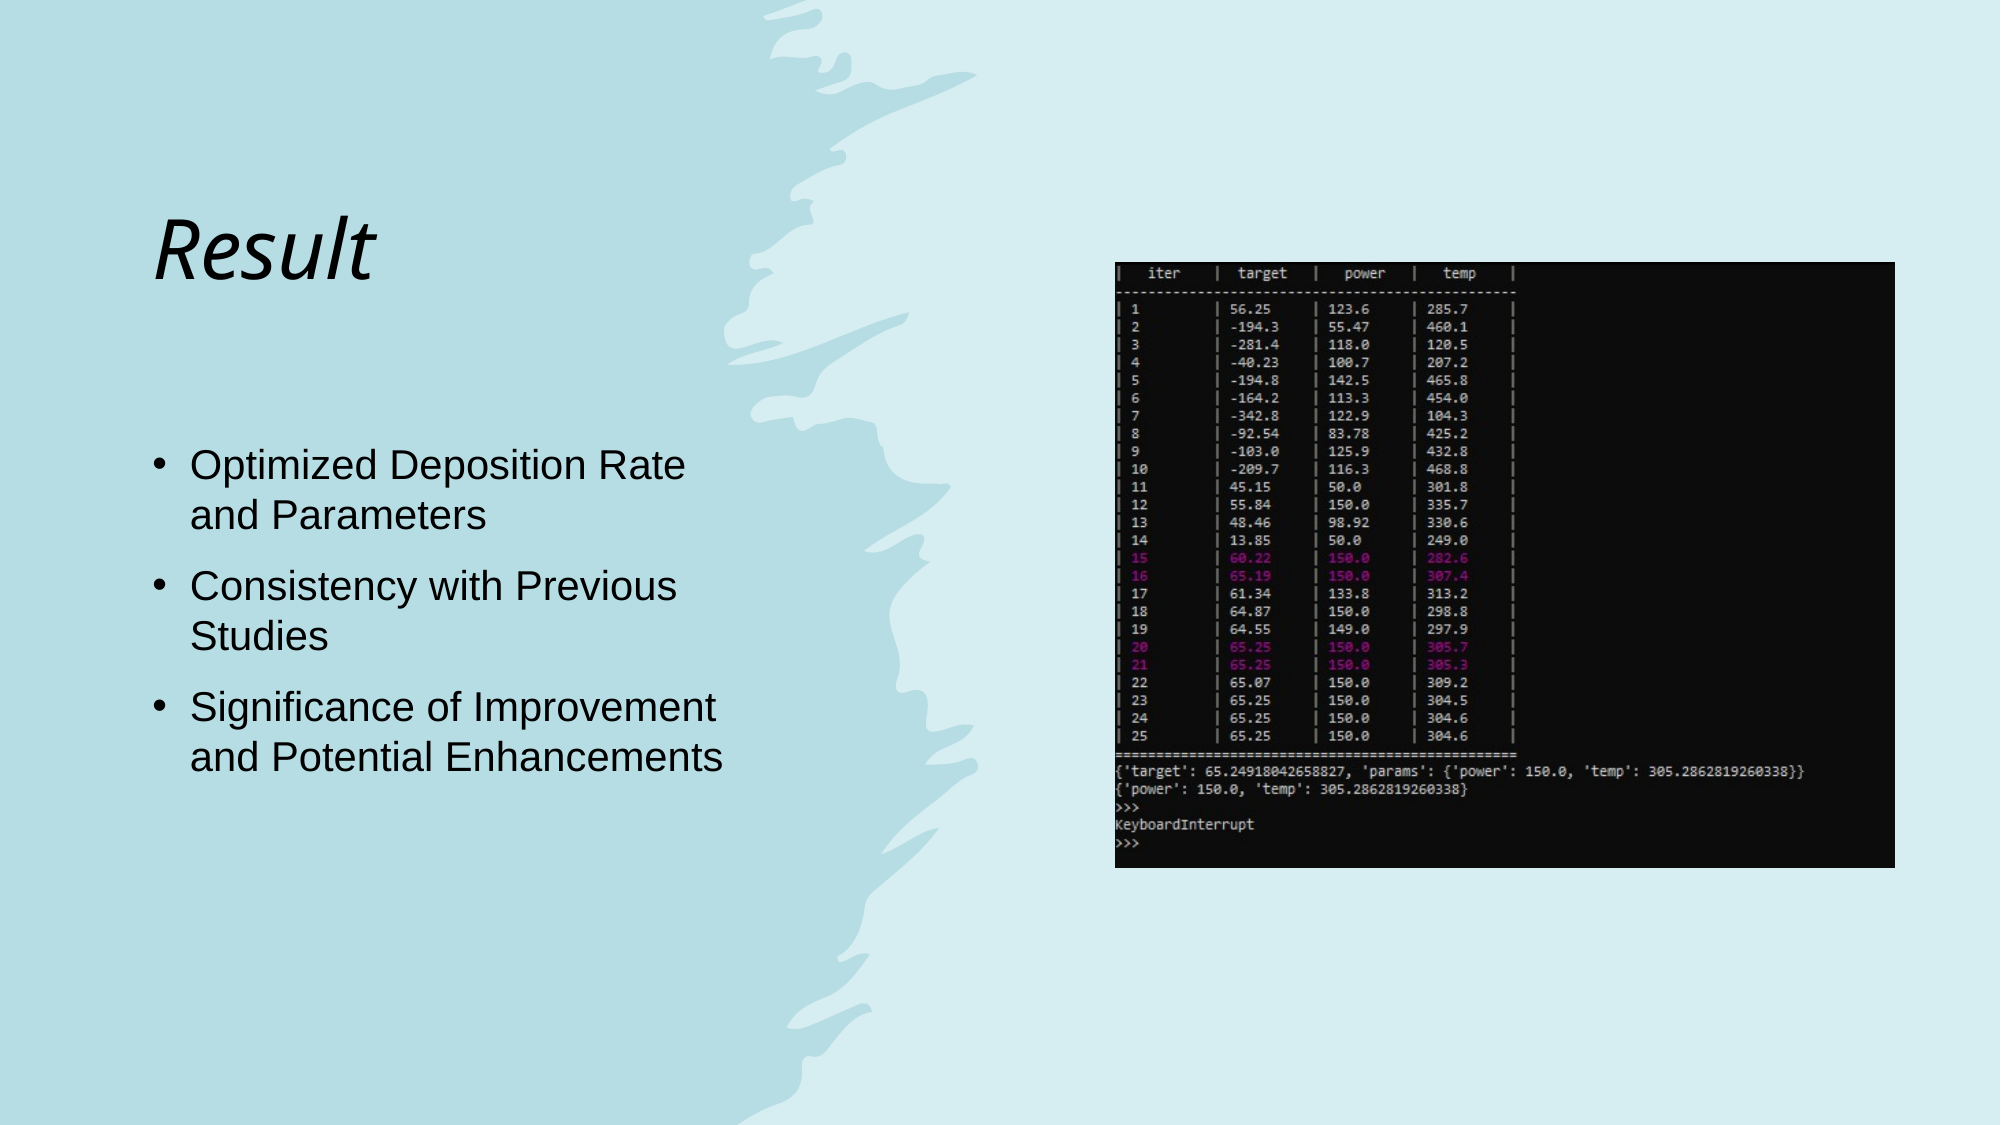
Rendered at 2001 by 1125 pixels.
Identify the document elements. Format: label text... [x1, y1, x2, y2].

text_box [741, 0, 2000, 1125]
list Optimized Deposition Rate and Parameters Consistency with Previous Studies Significance of Improvement and Potential Enhancements [137, 430, 776, 1014]
picture [1115, 262, 1895, 868]
title Result [137, 105, 776, 401]
text_box [0, 0, 980, 1125]
